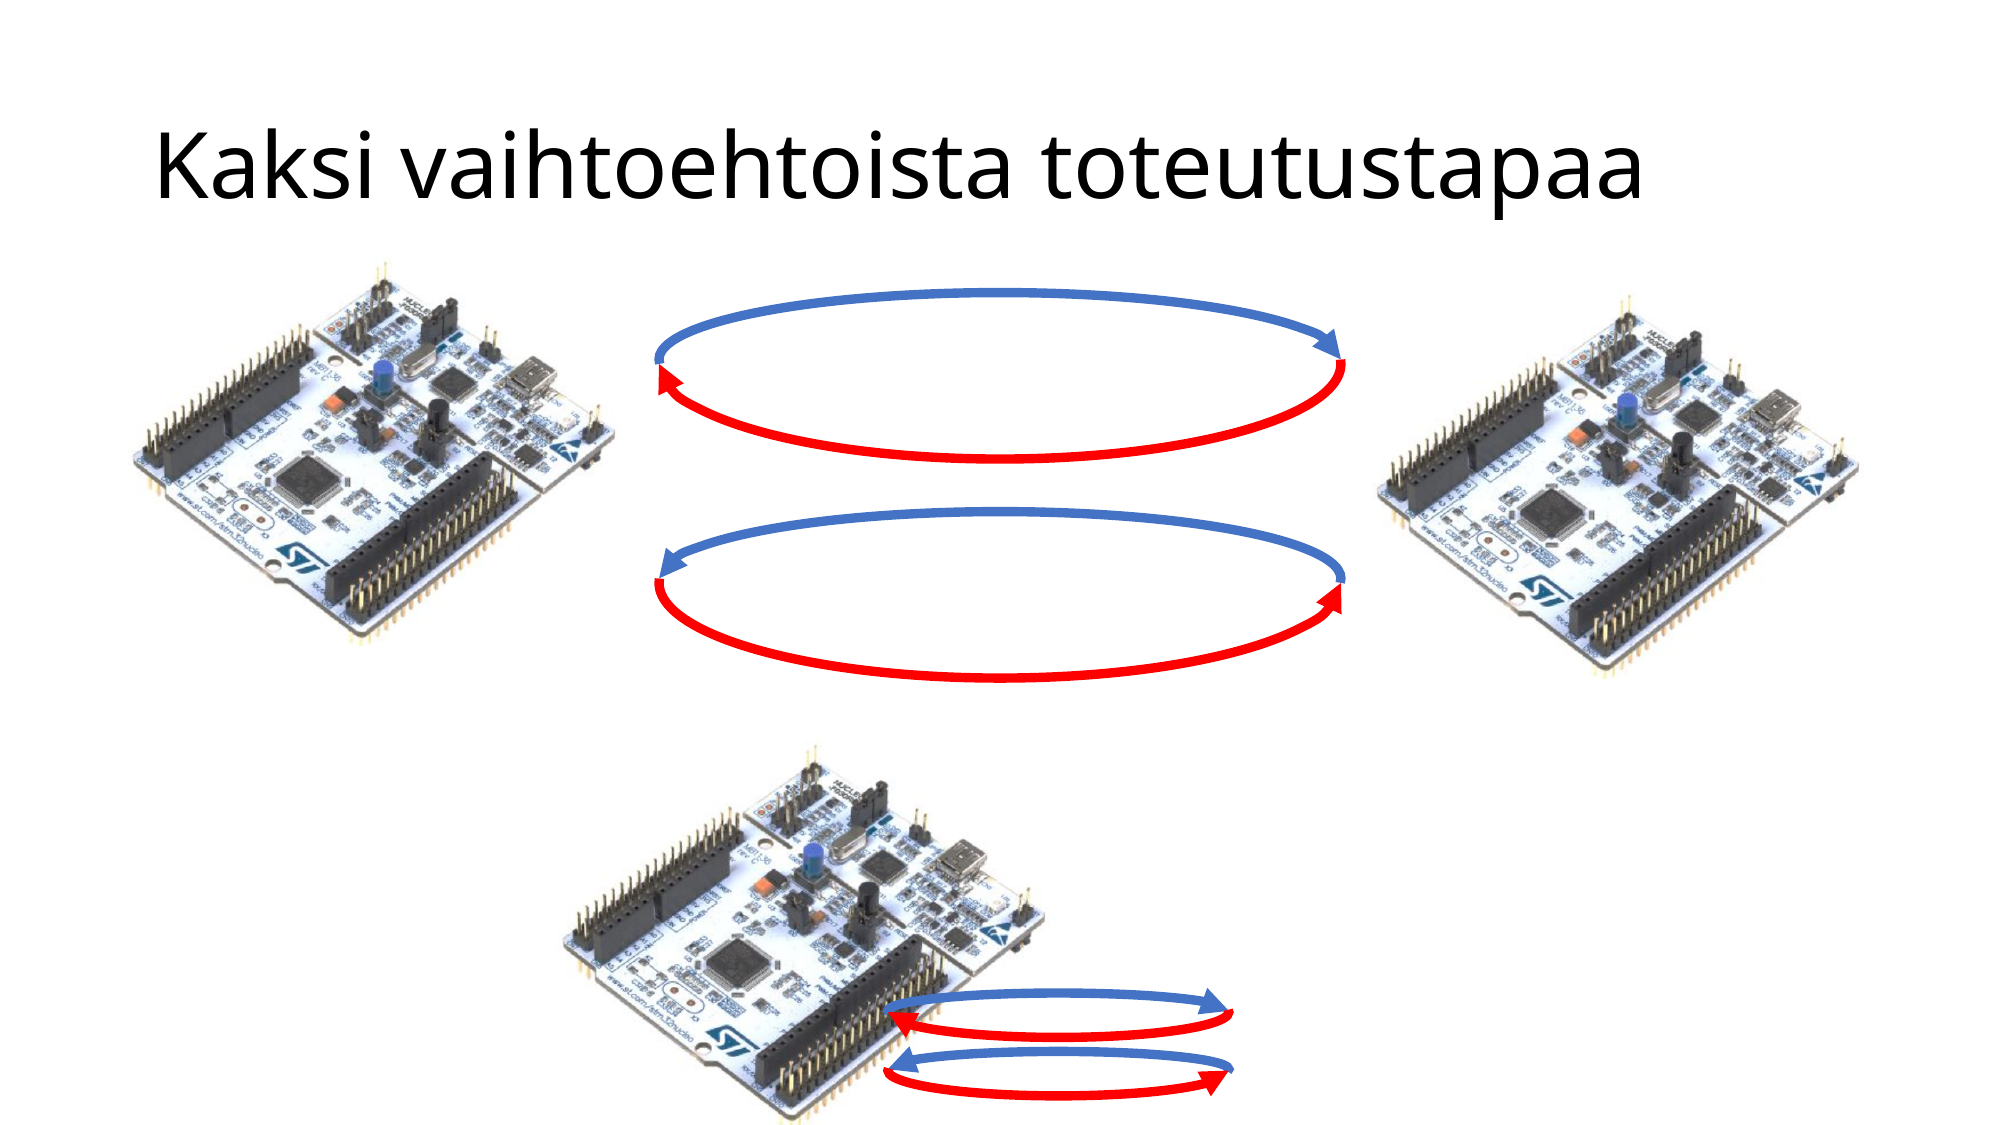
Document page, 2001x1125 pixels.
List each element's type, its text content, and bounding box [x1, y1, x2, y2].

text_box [659, 268, 1341, 679]
picture [119, 251, 629, 646]
picture [1363, 284, 1873, 679]
title Kaksi vaihtoehtoista toteutustapaa [137, 59, 1863, 278]
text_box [887, 986, 1229, 1096]
picture [549, 734, 1059, 1125]
